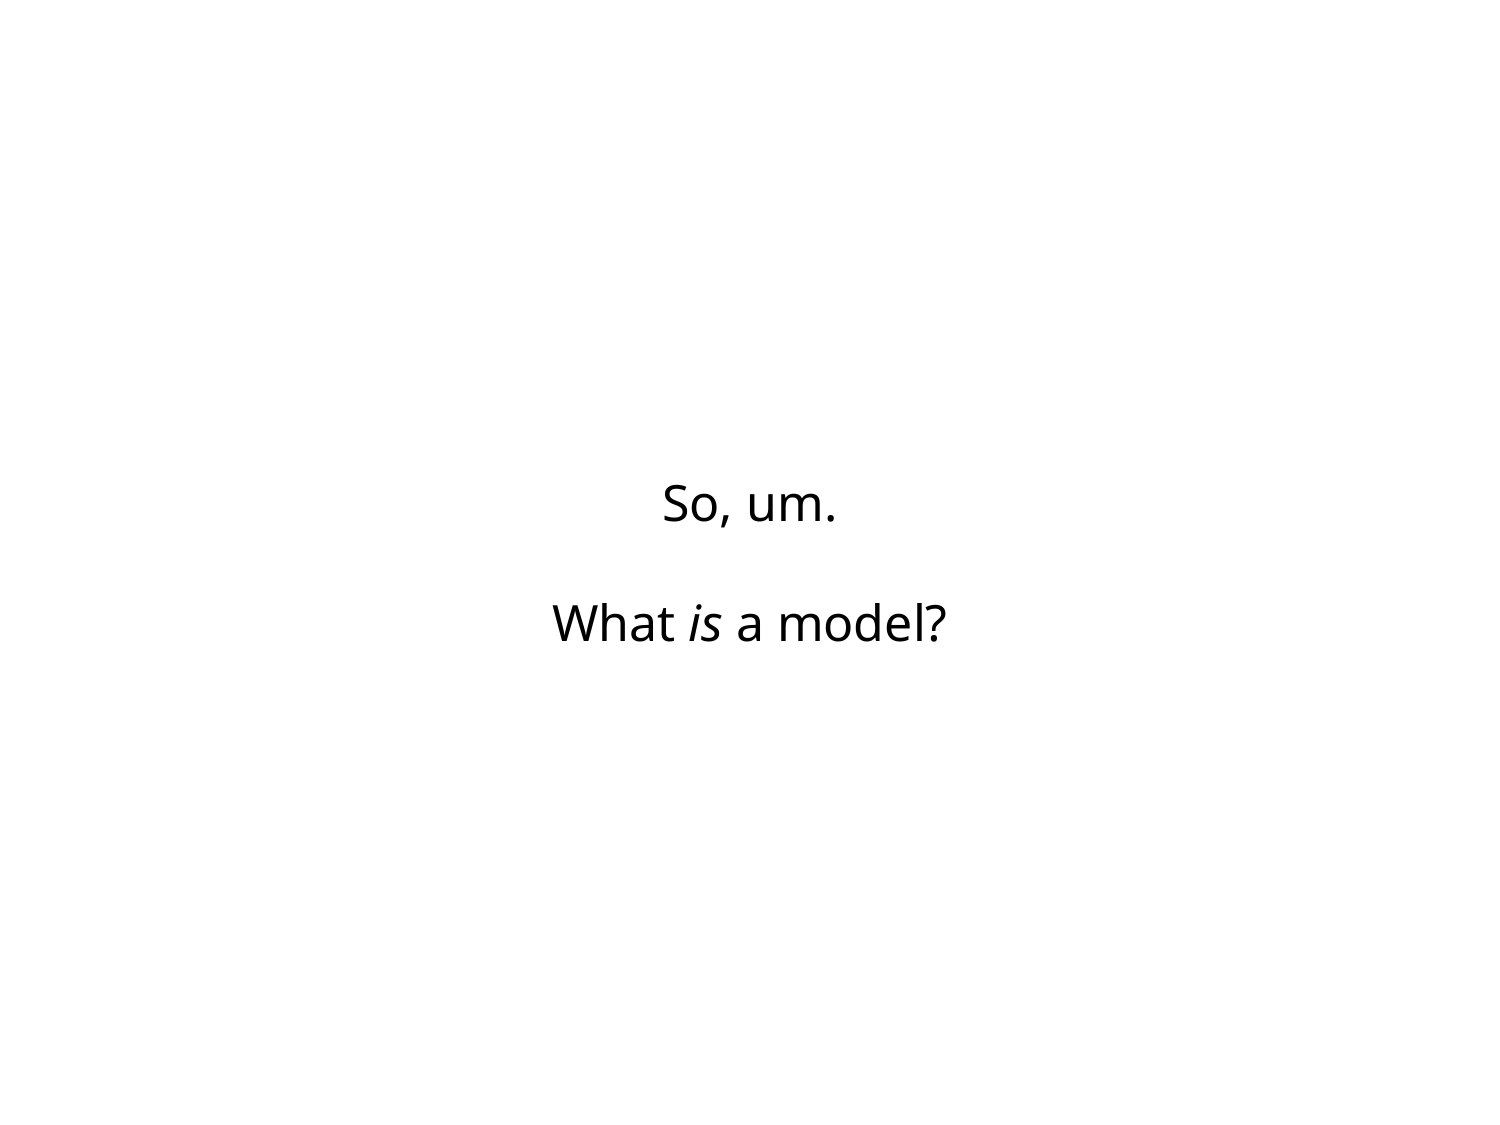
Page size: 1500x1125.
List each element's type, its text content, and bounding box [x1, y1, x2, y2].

text_box So, um. What is a model? [58, 463, 1442, 659]
